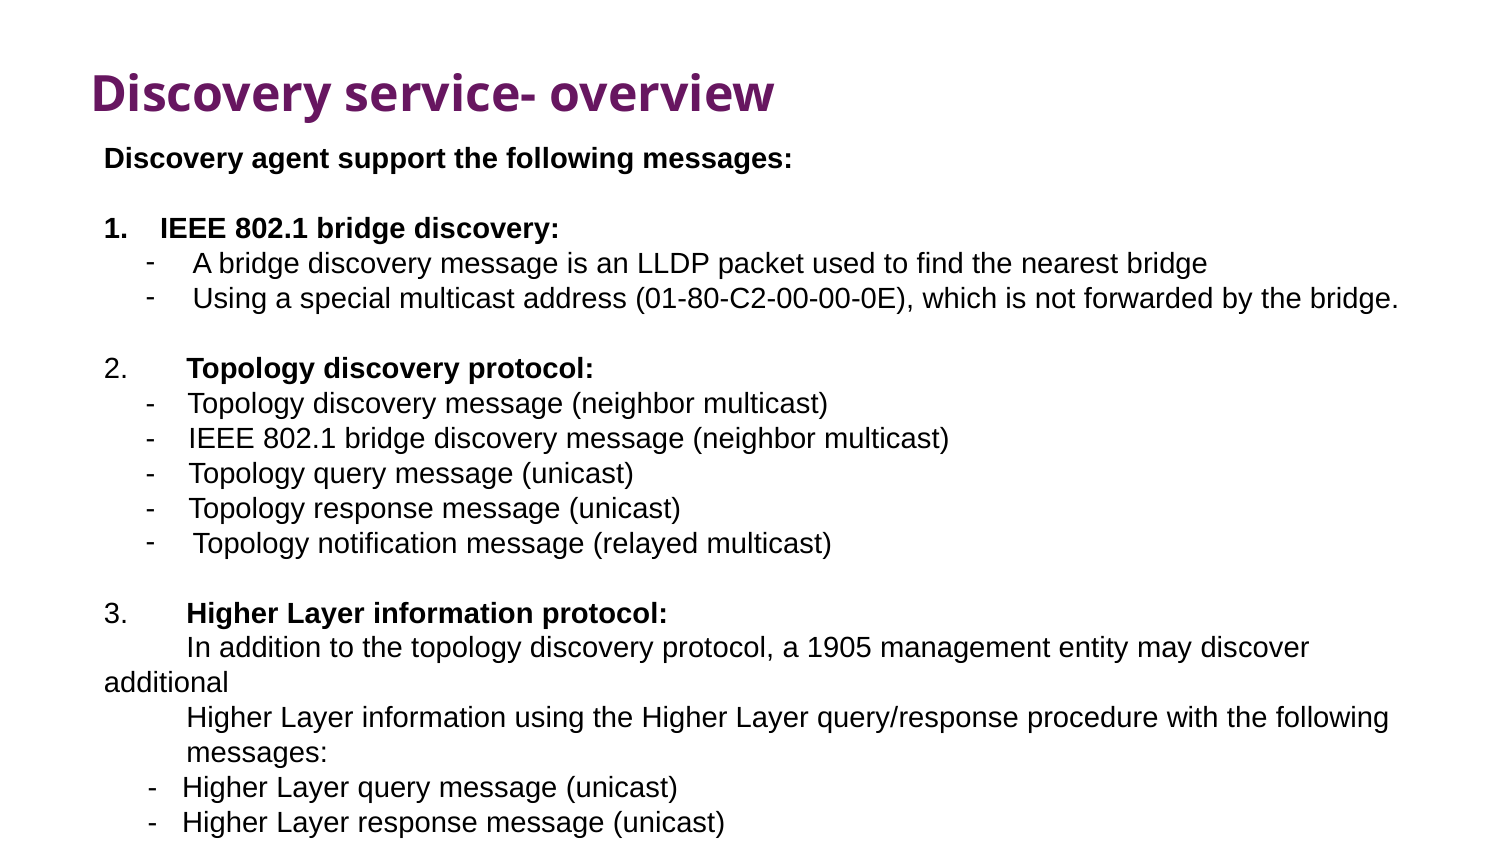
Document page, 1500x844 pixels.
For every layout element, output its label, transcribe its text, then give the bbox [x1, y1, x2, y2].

text_box Discovery agent support the following messages: IEEE 802.1 bridge discovery: A bridge discovery message is an LLDP packet used to find the nearest bridge Using a special multicast address (01-80-C2-00-00-0E), which is not forwarded by the bridge. 2. Topology discovery protocol: - Topology discovery message (neighbor multicast) - IEEE 802.1 bridge discovery message (neighbor multicast) - Topology query message (unicast) - Topology response message (unicast) Topology notification message (relayed multicast) 3. Higher Layer information protocol: In addition to the topology discovery protocol, a 1905 management entity may discover additional Higher Layer information using the Higher Layer query/response procedure with the following messages: - Higher Layer query message (unicast) - Higher Layer response message (unicast) [89, 131, 1458, 844]
text_box Discovery service- overview [75, 20, 1484, 164]
